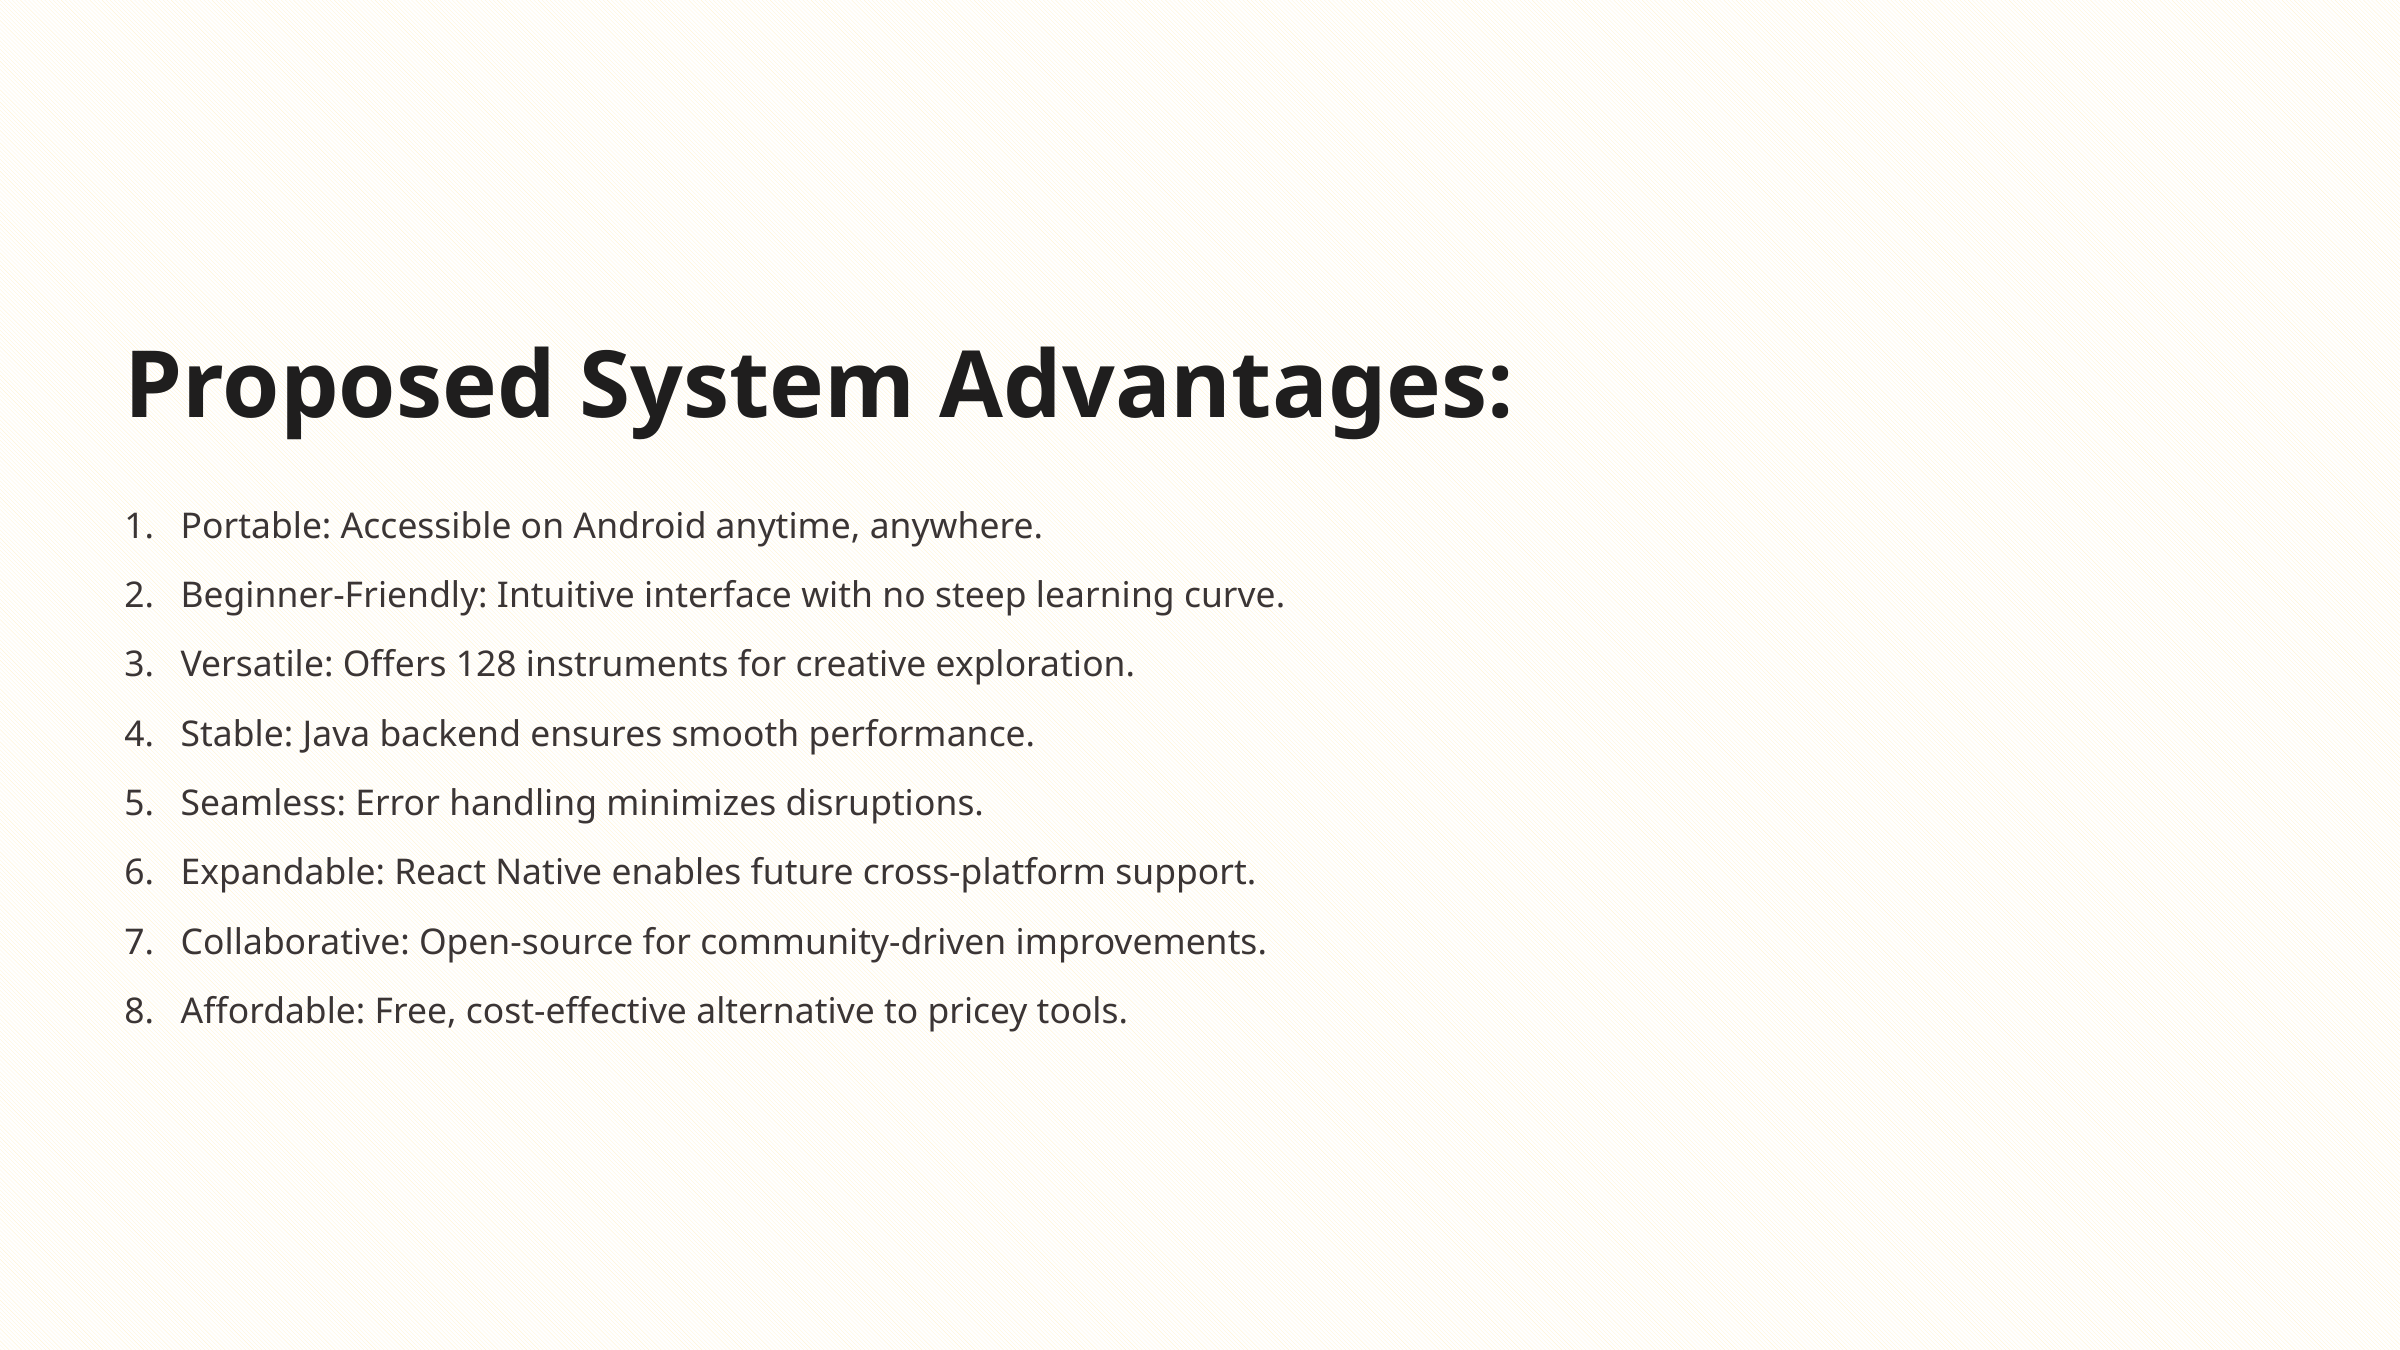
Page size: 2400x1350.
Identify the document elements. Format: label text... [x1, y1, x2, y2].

text_box Collaborative: Open-source for community-driven improvements. [124, 904, 2276, 962]
text_box Portable: Accessible on Android anytime, anywhere. [124, 489, 2276, 546]
text_box Seamless: Error handling minimizes disruptions. [124, 766, 2276, 824]
text_box Versatile: Offers 128 instruments for creative exploration. [124, 627, 2276, 685]
text_box Beginner-Friendly: Intuitive interface with no steep learning curve. [124, 558, 2276, 616]
text_box Expandable: React Native enables future cross-platform support. [124, 835, 2276, 893]
text_box Proposed System Advantages: [124, 318, 1559, 436]
text_box Stable: Java backend ensures smooth performance. [124, 697, 2276, 754]
text_box Affordable: Free, cost-effective alternative to pricey tools. [124, 974, 2276, 1031]
